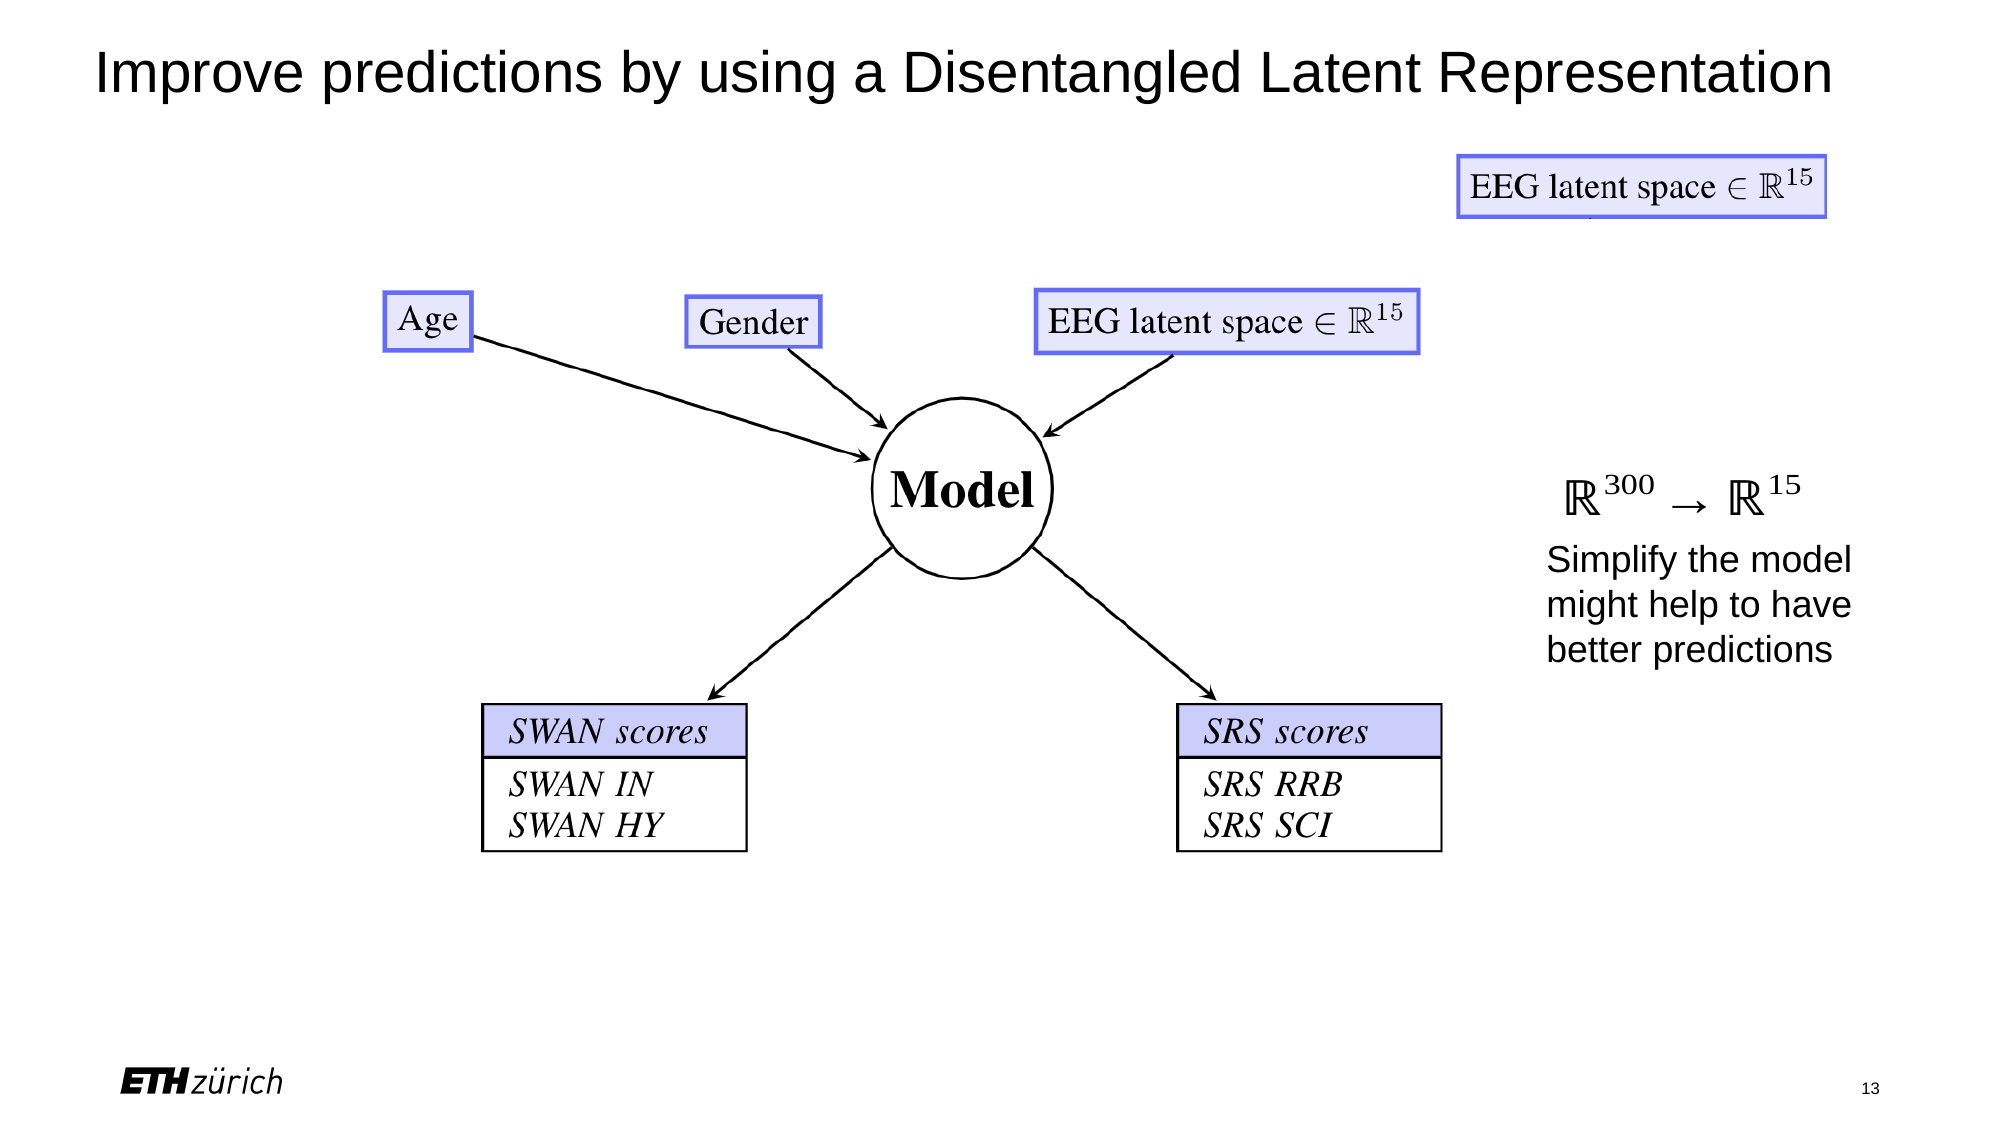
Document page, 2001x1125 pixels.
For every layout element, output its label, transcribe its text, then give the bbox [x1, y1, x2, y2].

slide_number 13 [1827, 1069, 1880, 1106]
picture [120, 1067, 282, 1094]
title Improve predictions by using a Disentangled Latent Representation [94, 42, 1855, 191]
text_box Simplify the model might help to have better predictions [1531, 527, 1914, 678]
picture [1456, 153, 1827, 219]
picture [378, 284, 1463, 871]
